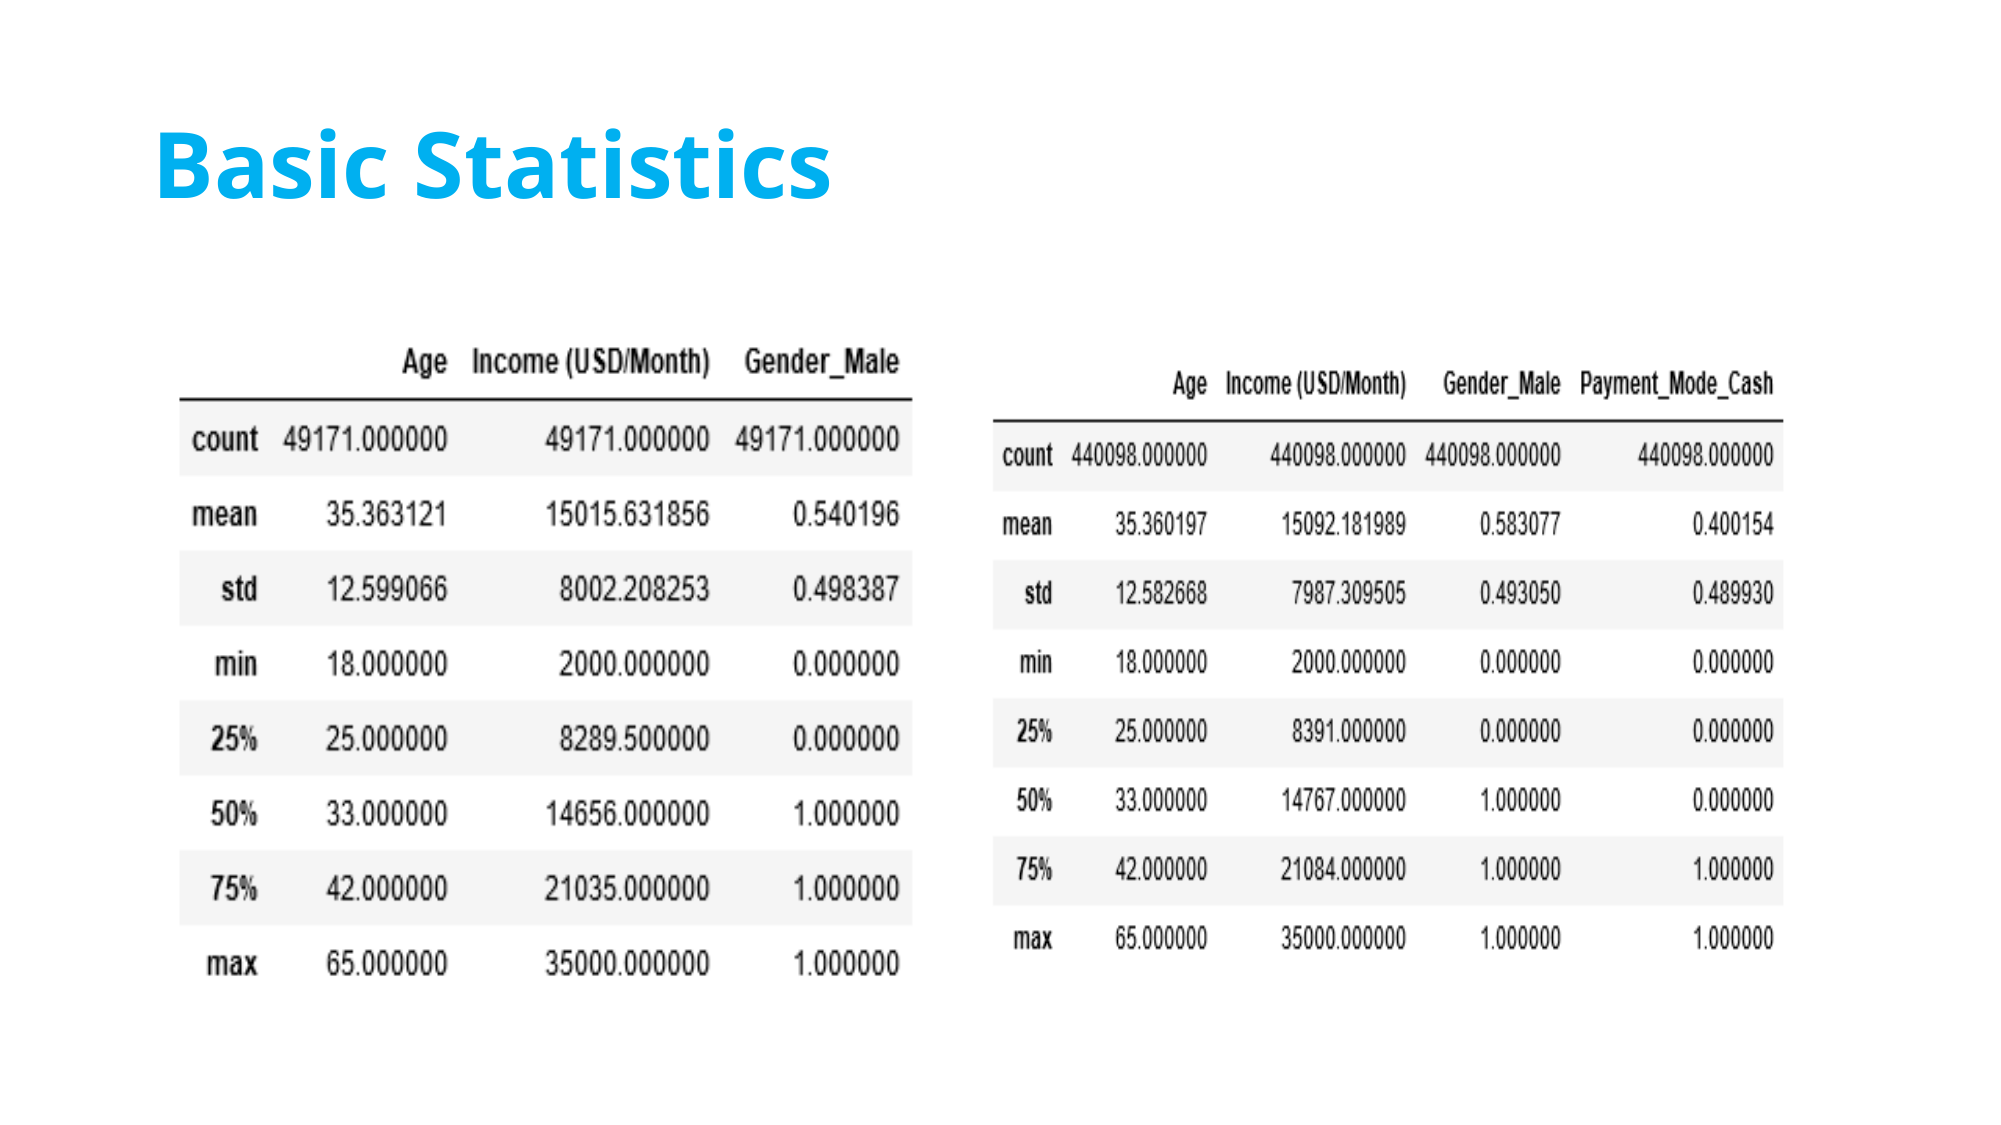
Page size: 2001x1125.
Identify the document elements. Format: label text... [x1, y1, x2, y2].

title Basic Statistics [137, 59, 1863, 278]
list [178, 324, 985, 1001]
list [984, 336, 1807, 988]
